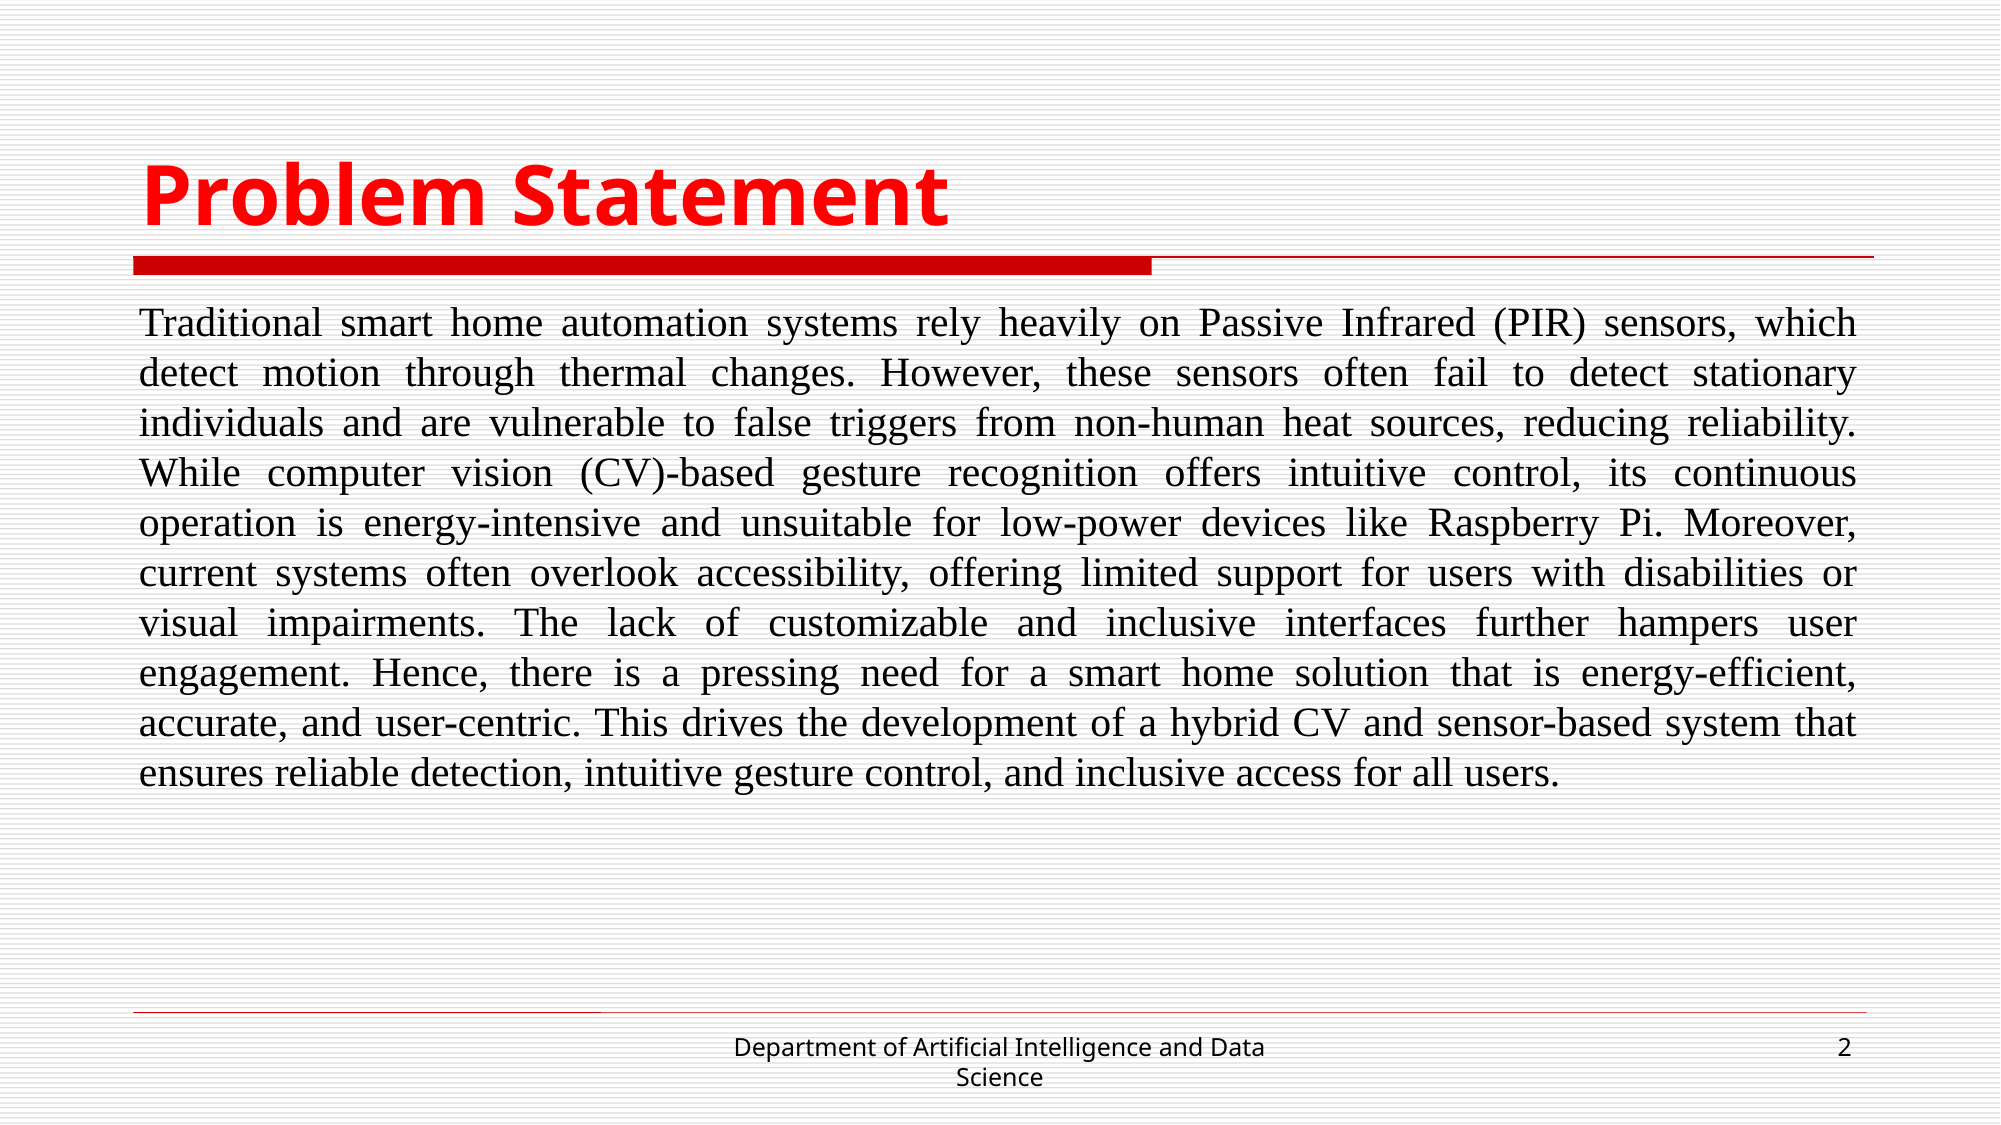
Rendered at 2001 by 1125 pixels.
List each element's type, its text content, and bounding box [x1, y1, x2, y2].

slide_number 2 [1433, 1024, 1867, 1103]
title Problem Statement [125, 50, 1876, 250]
picture [0, 0, 2001, 1125]
list Traditional smart home automation systems rely heavily on Passive Infrared (PIR) sensors, which detect motion through thermal changes. However, these sensors often fail to detect stationary individuals and are vulnerable to false triggers from non-human heat sources, reducing reliability. While computer vision (CV)-based gesture recognition offers intuitive control, its continuous operation is energy-intensive and unsuitable for low-power devices like Raspberry Pi. Moreover, current systems often overlook accessibility, offering limited support for users with disabilities or visual impairments. The lack of customizable and inclusive interfaces further hampers user engagement. Hence, there is a pressing need for a smart home solution that is energy-efficient, accurate, and user-centric. This drives the development of a hybrid CV and sensor-based system that ensures reliable detection, intuitive gesture control, and inclusive access for all users. [123, 287, 1874, 988]
footer Department of Artificial Intelligence and Data Science [683, 1024, 1317, 1103]
